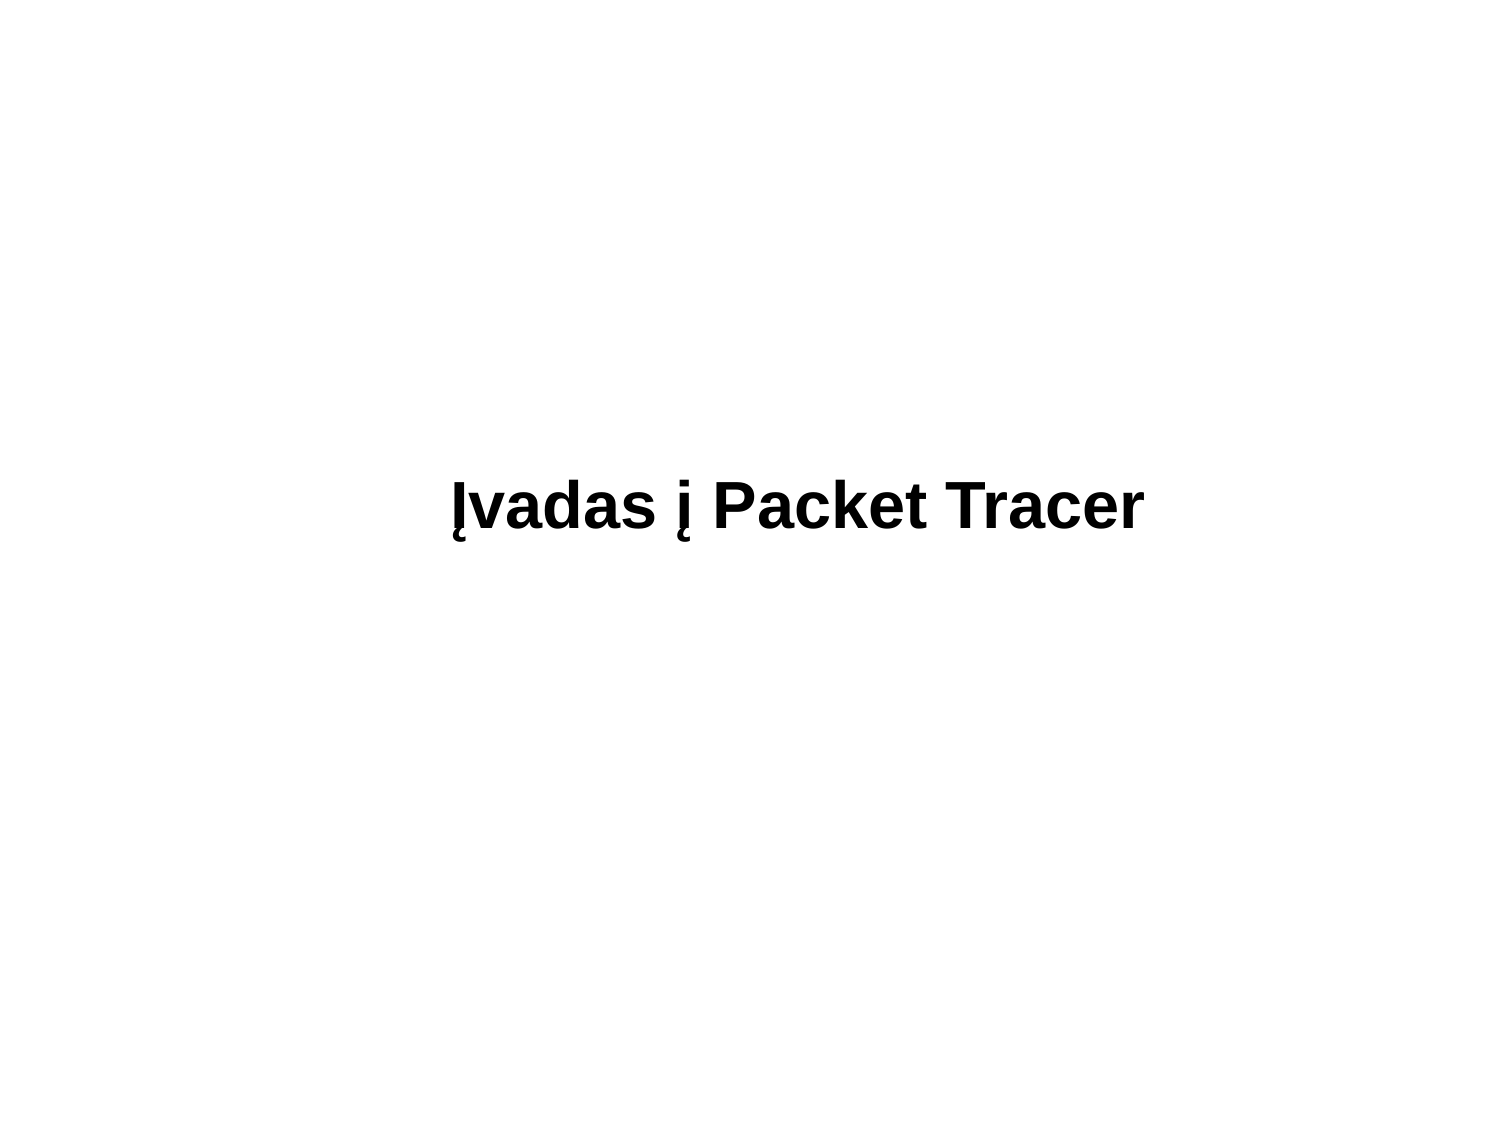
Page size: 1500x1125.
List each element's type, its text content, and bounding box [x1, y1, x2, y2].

text_box Įvadas į Packet Tracer [435, 354, 1270, 629]
